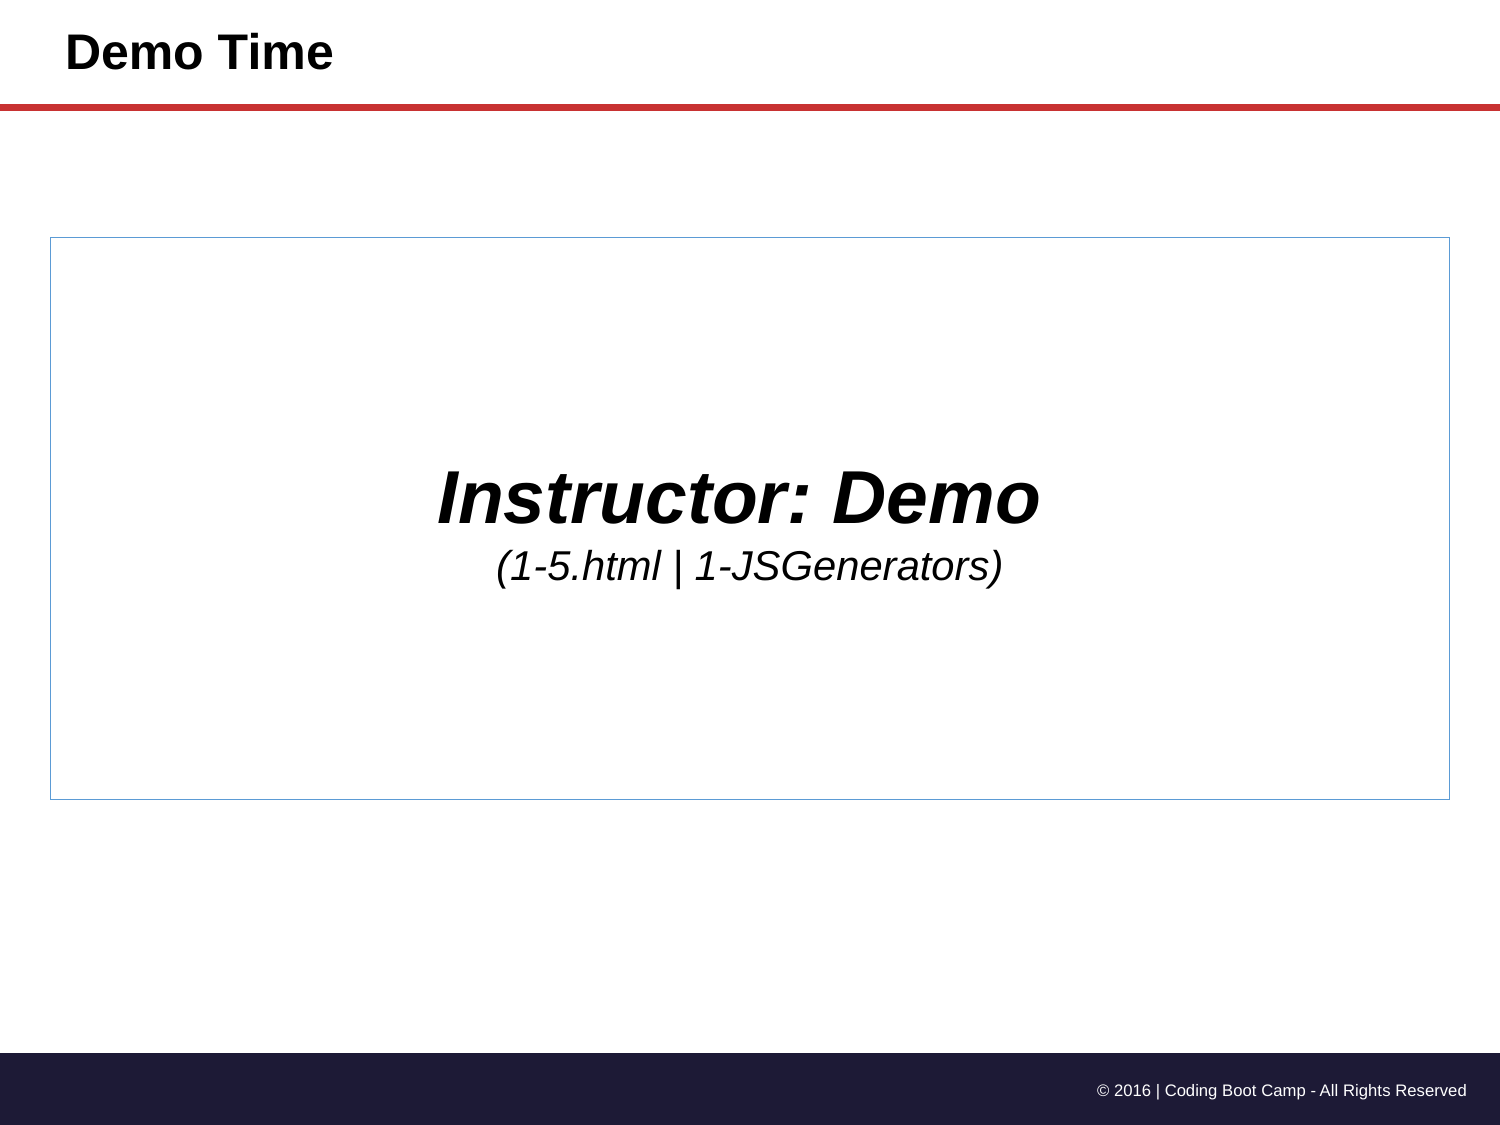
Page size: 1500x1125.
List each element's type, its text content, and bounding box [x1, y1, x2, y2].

title Demo Time [50, 0, 948, 108]
text_box Instructor: Demo (1-5.html | 1-JSGenerators) [50, 237, 1450, 800]
